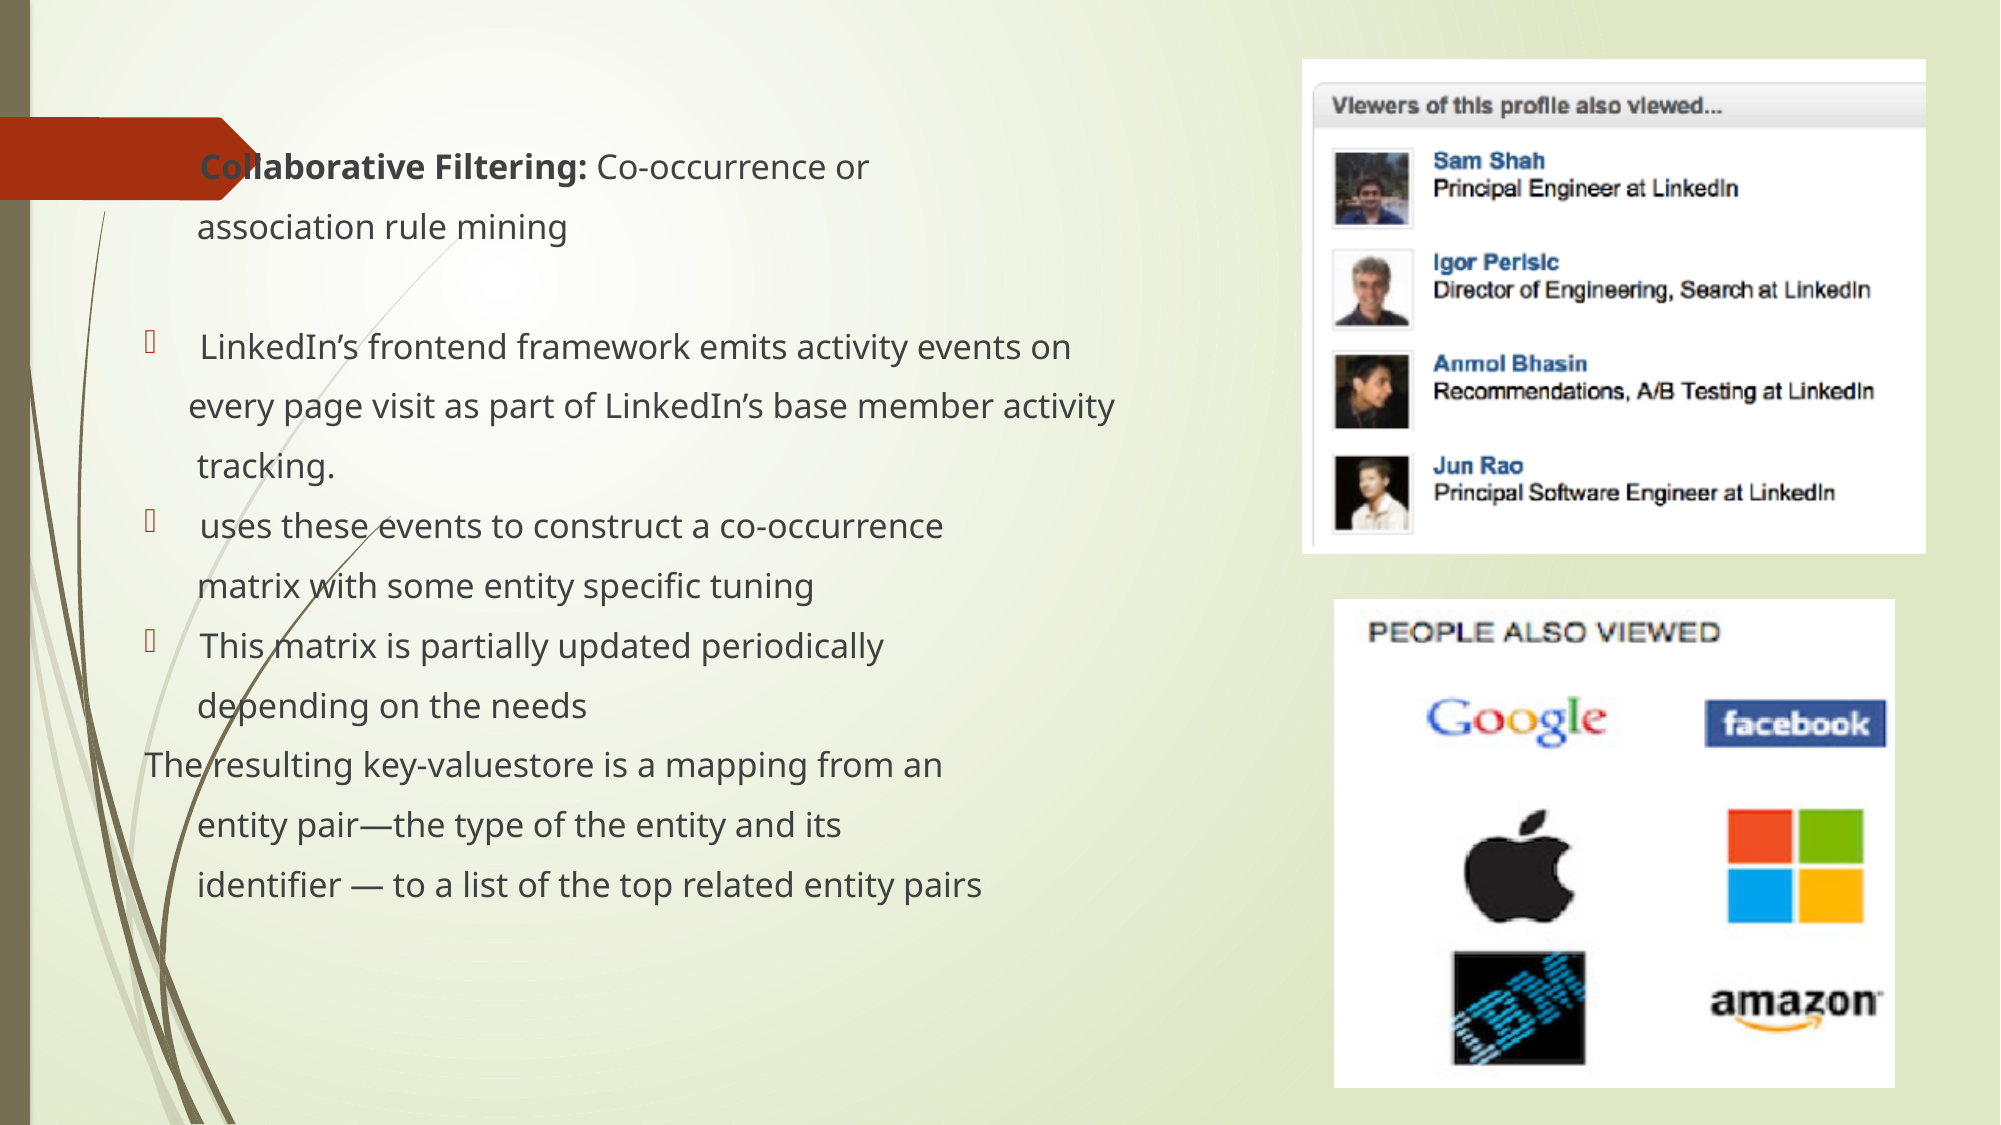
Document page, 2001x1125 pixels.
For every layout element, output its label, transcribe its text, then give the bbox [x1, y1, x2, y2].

picture [1301, 59, 1926, 554]
list Collaborative Filtering: Co-occurrence or association rule mining LinkedIn’s frontend framework emits activity events on every page visit as part of LinkedIn’s base member activity tracking. uses these events to construct a co-occurrence matrix with some entity speciﬁc tuning This matrix is partially updated periodically depending on the needs The resulting key-valuestore is a mapping from an entity pair—the type of the entity and its identiﬁer — to a list of the top related entity pairs [129, 138, 1592, 917]
picture [1334, 599, 1895, 1088]
